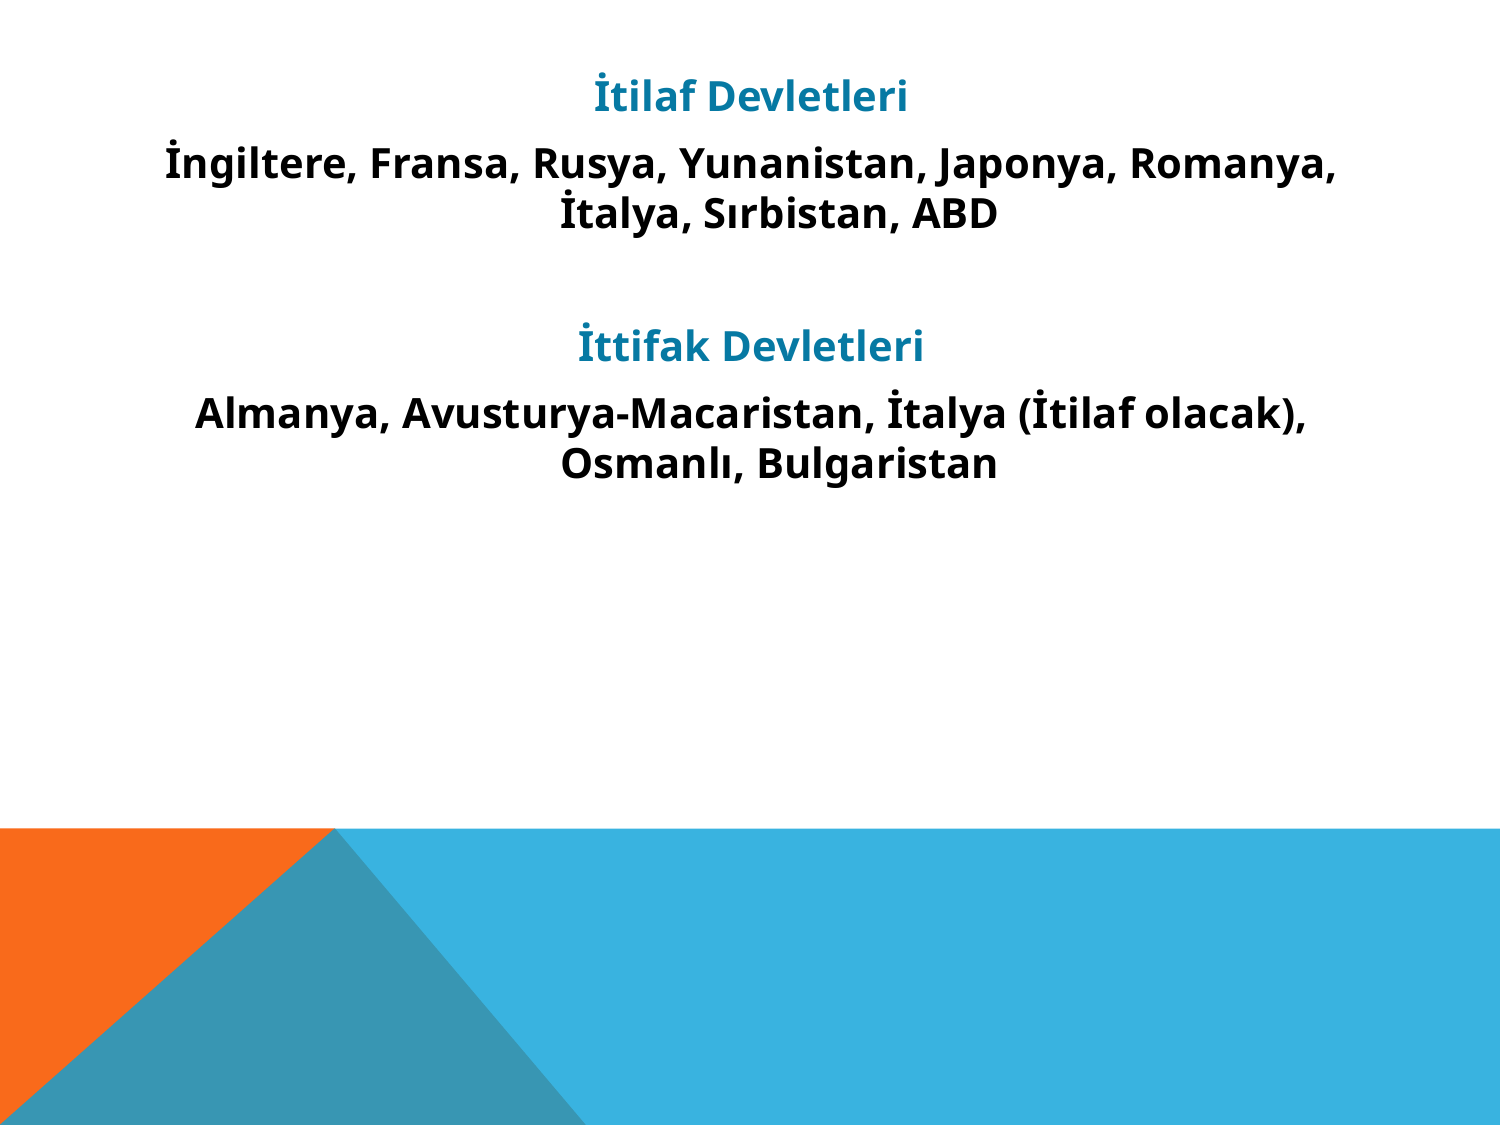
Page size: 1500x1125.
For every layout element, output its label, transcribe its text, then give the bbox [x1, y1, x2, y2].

list İtilaf Devletleri İngiltere, Fransa, Rusya, Yunanistan, Japonya, Romanya, İtalya, Sırbistan, ABD İttifak Devletleri Almanya, Avusturya-Macaristan, İtalya (İtilaf olacak), Osmanlı, Bulgaristan [135, 62, 1369, 768]
